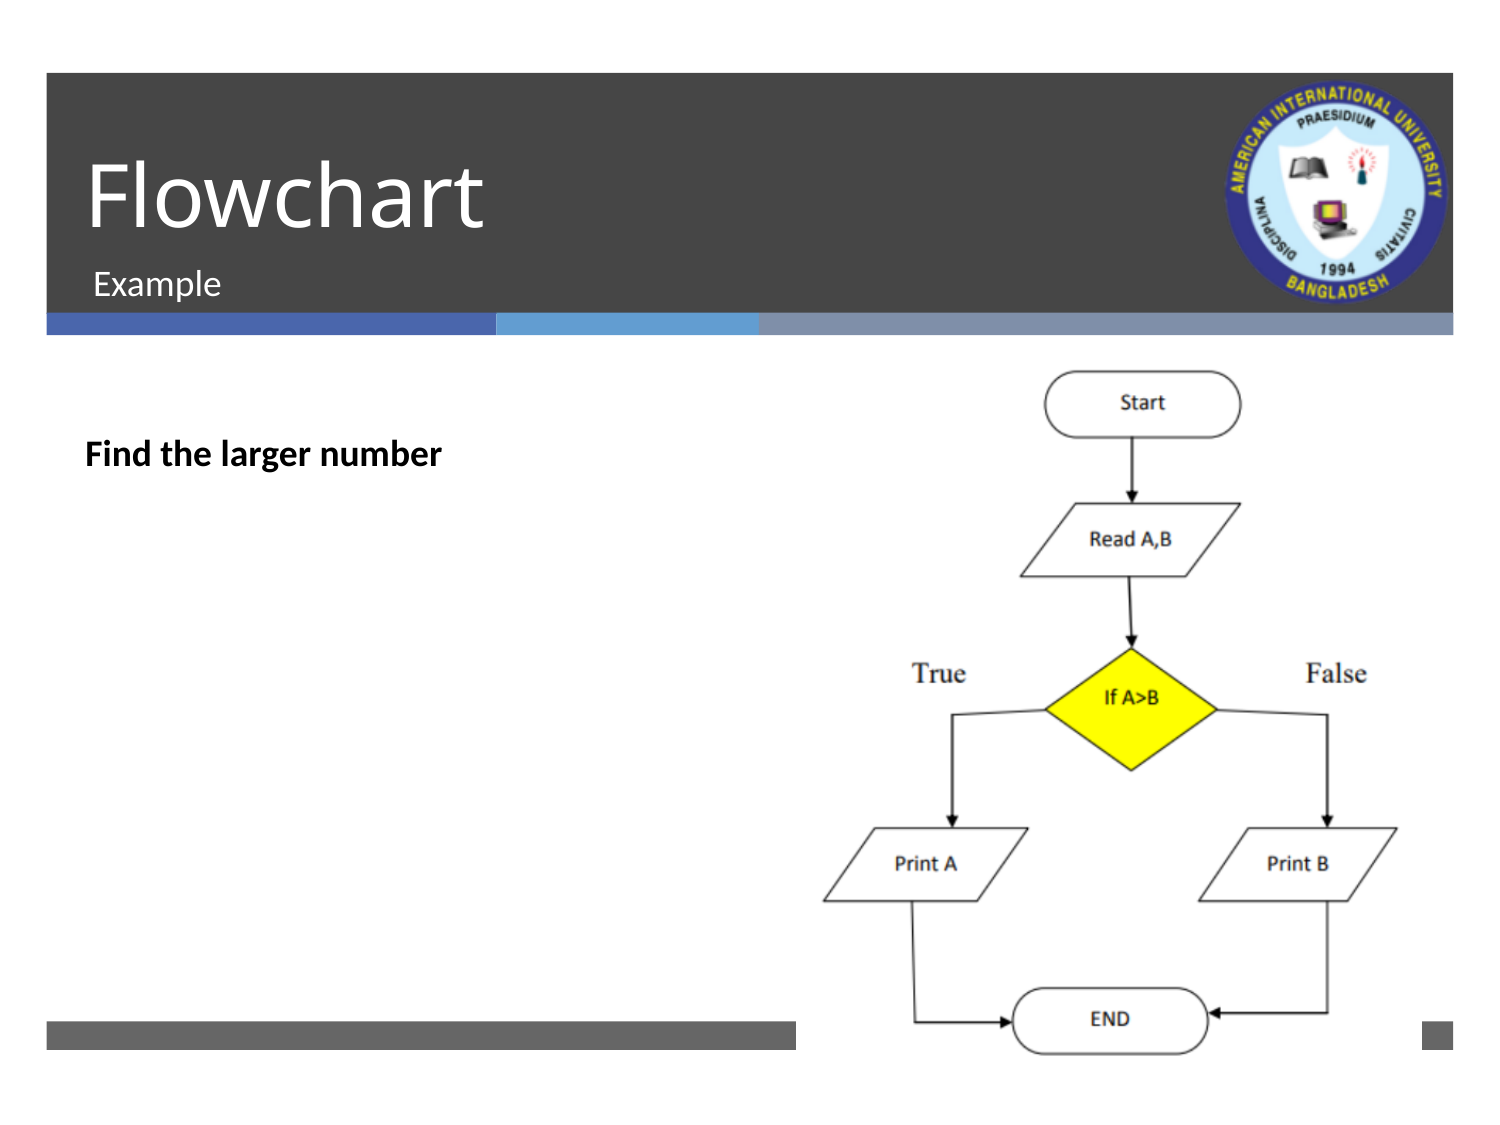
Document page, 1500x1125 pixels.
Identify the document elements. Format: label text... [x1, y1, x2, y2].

subtitle Example [78, 251, 1351, 331]
picture [1351, 75, 1454, 310]
text_box Find the larger number [70, 421, 458, 482]
picture [795, 345, 1423, 1072]
title Flowchart [69, 73, 1351, 253]
